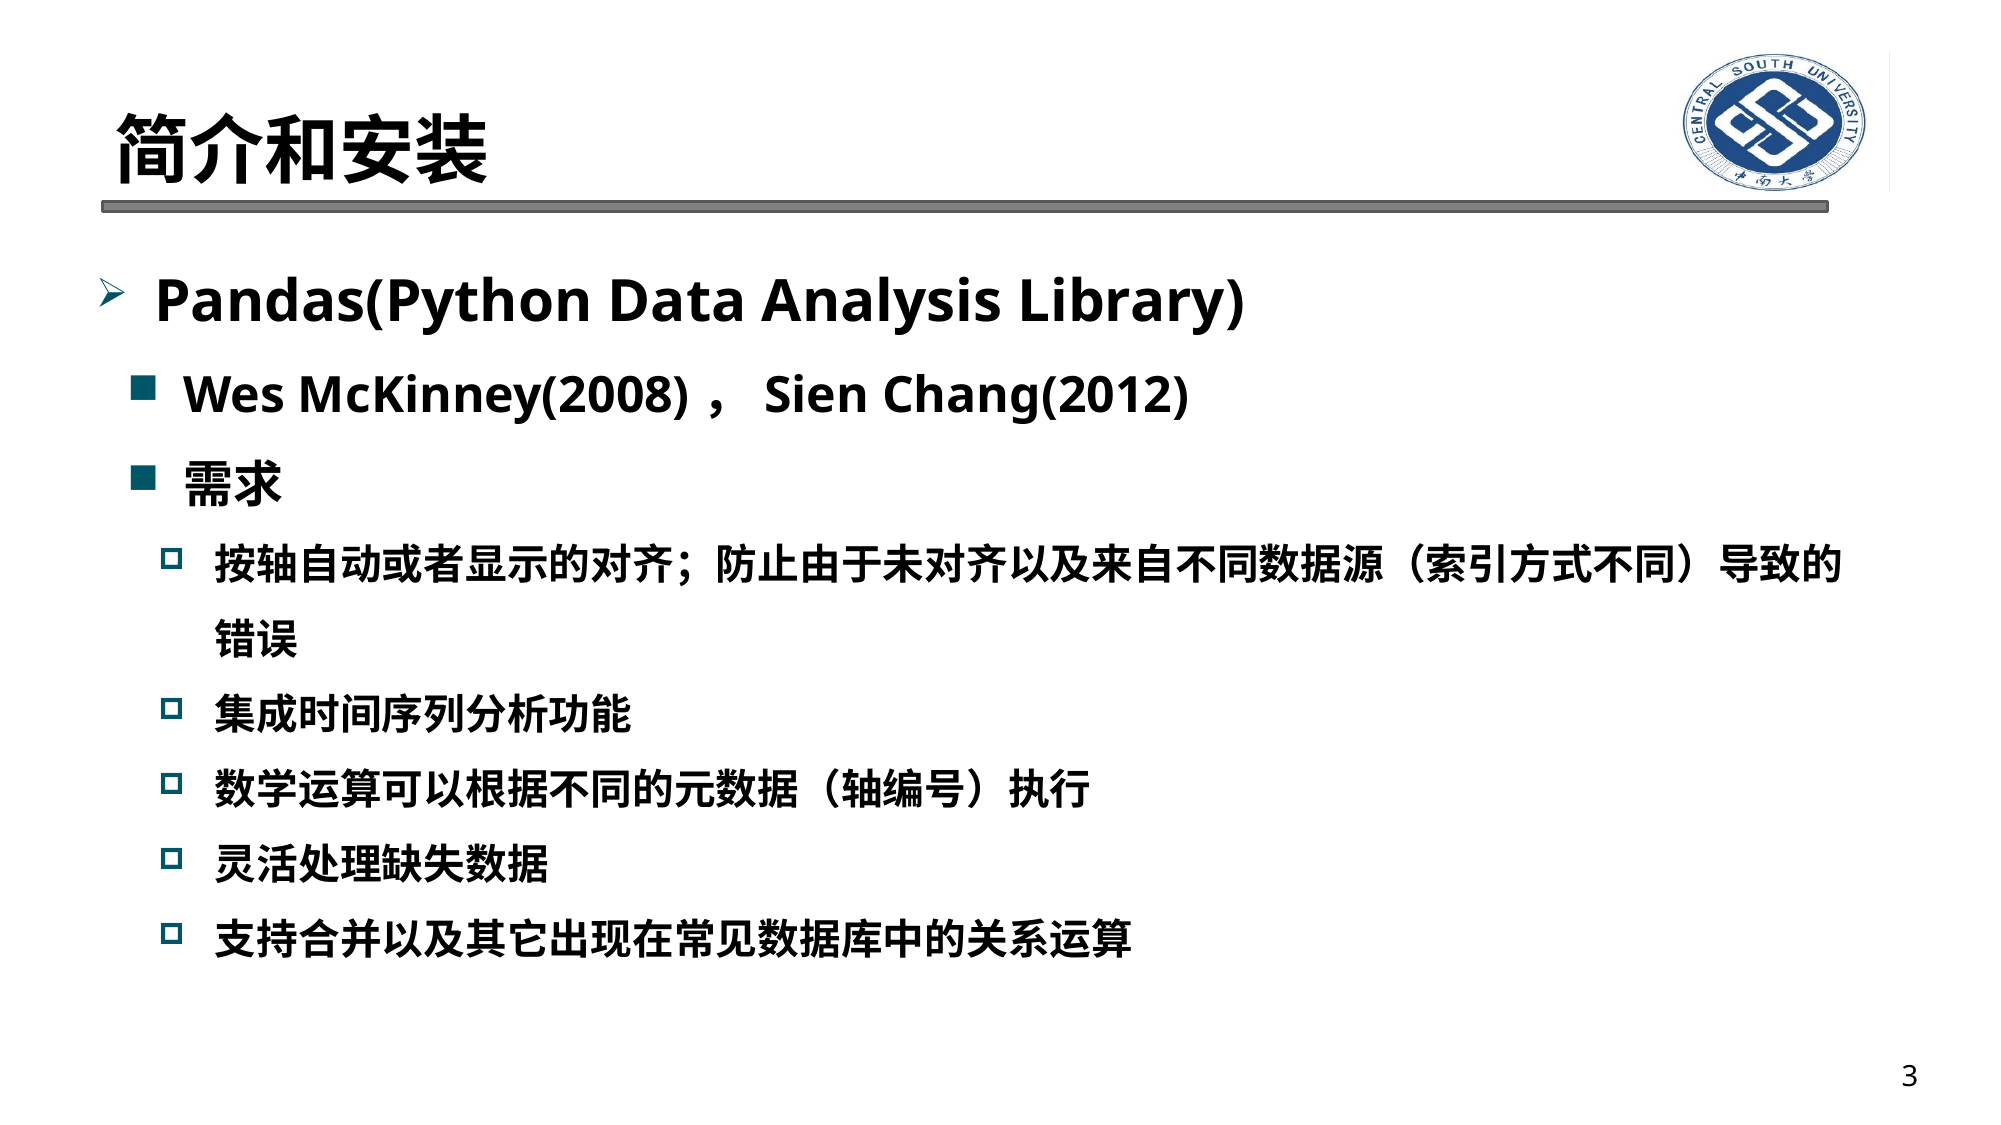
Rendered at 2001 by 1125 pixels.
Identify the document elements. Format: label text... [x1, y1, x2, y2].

slide_number 3 [1516, 1049, 1934, 1125]
title 简介和安装 [99, 12, 1805, 200]
list Pandas(Python Data Analysis Library) Wes McKinney(2008)，Sien Chang(2012) 需求 按轴自动或者显示的对齐；防止由于未对齐以及来自不同数据源（索引方式不同）导致的错误 集成时间序列分析功能 数学运算可以根据不同的元数据（轴编号）执行 灵活处理缺失数据 支持合并以及其它出现在常见数据库中的关系运算 [81, 220, 1898, 1024]
picture [1805, 52, 1890, 192]
